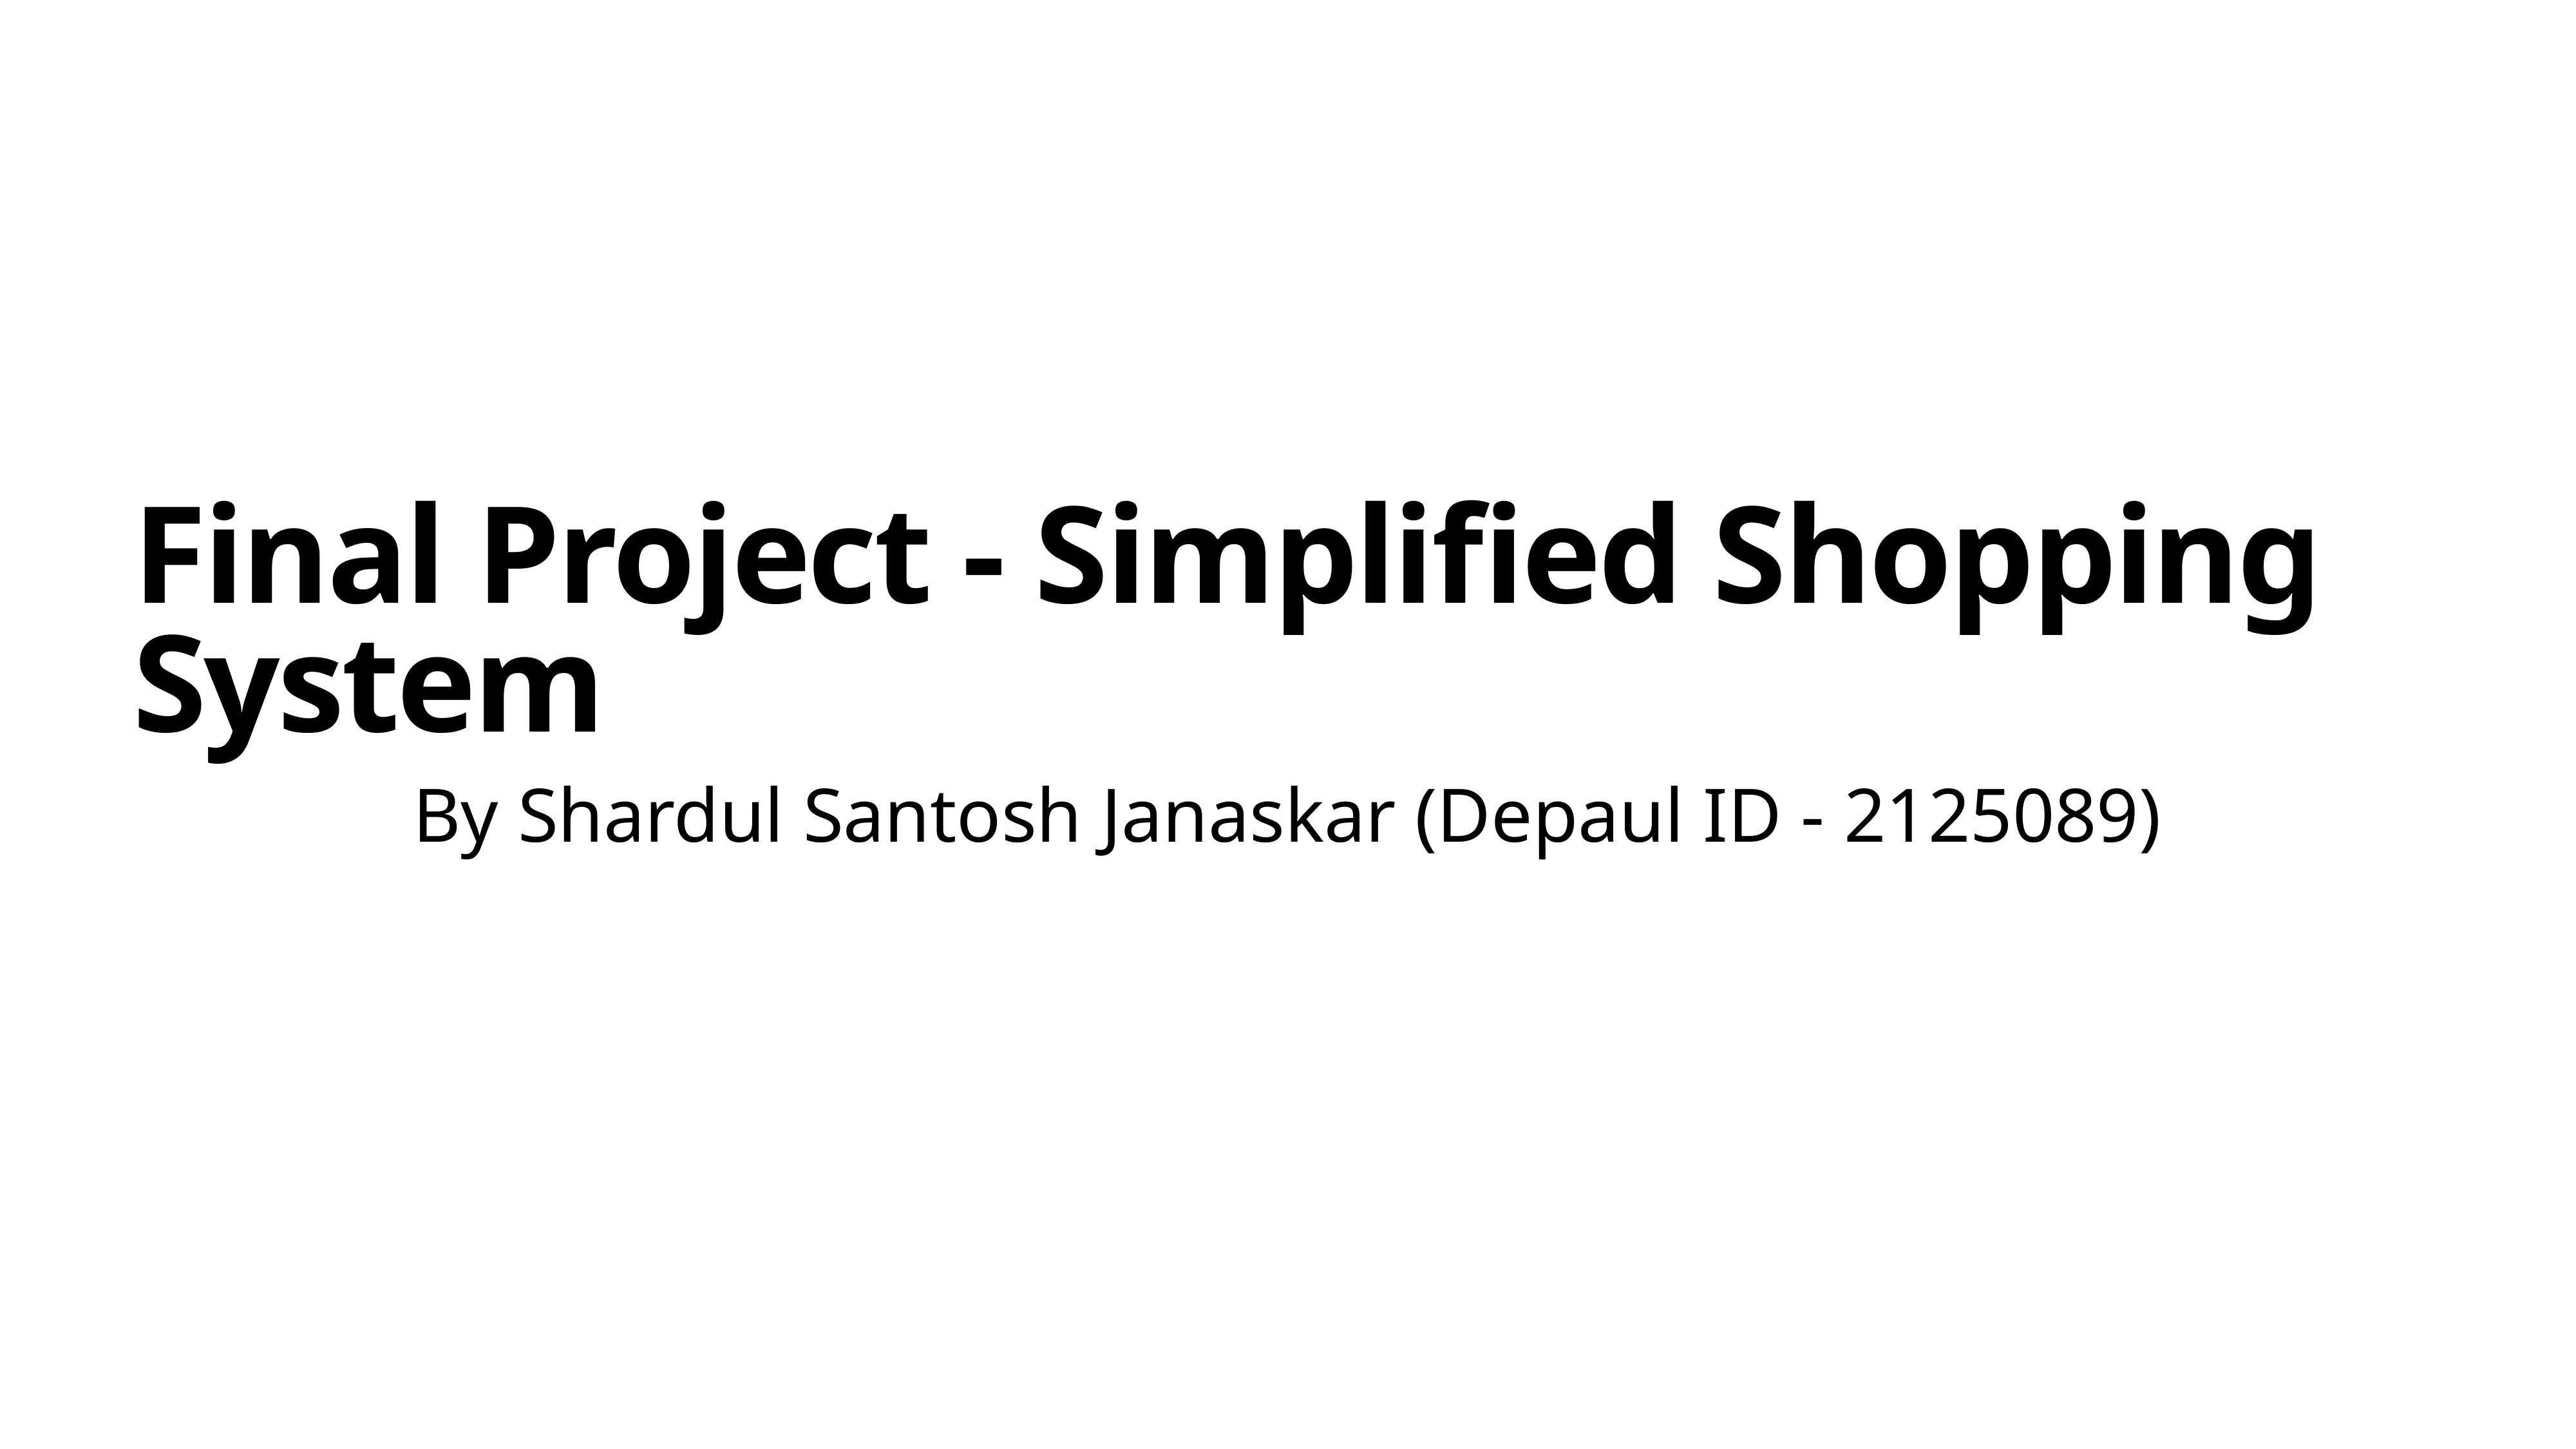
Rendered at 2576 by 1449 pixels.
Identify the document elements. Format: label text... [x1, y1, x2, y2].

subtitle By Shardul Santosh Janaskar (Depaul ID - 2125089) [126, 762, 2448, 965]
title Final Project - Simplified Shopping System [127, 271, 2449, 764]
